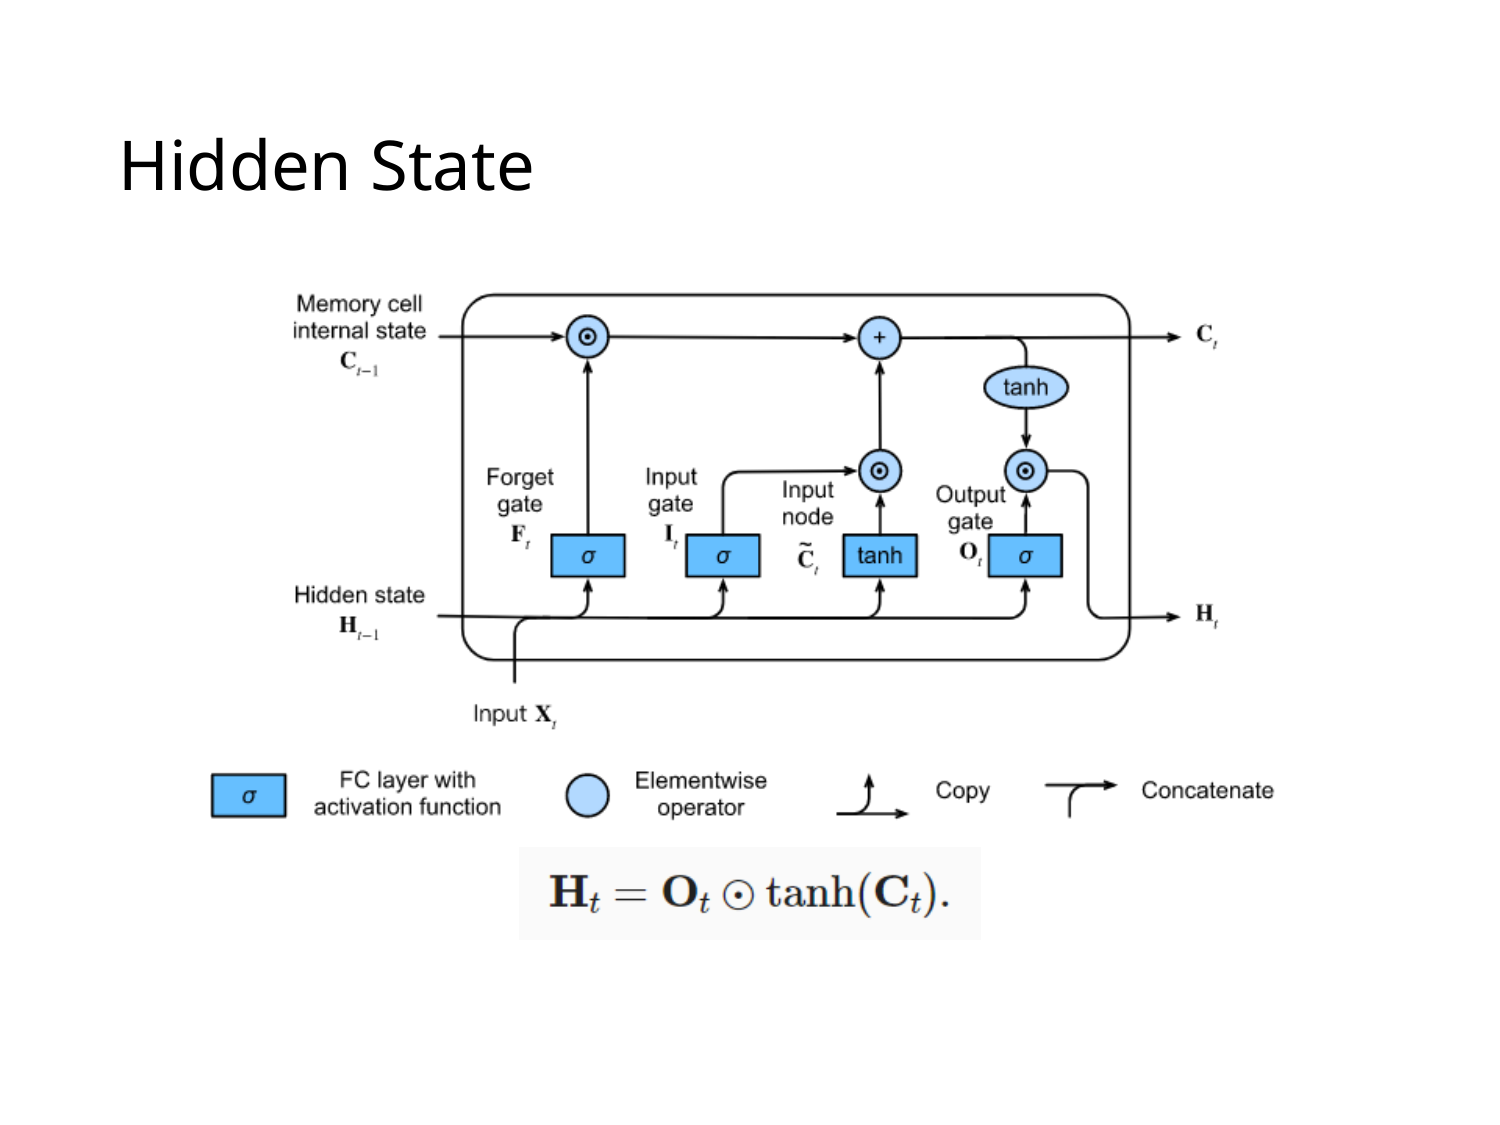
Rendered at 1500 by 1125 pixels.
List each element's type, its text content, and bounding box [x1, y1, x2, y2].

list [210, 277, 1290, 836]
picture [519, 847, 981, 940]
title Hidden State [103, 59, 1397, 278]
